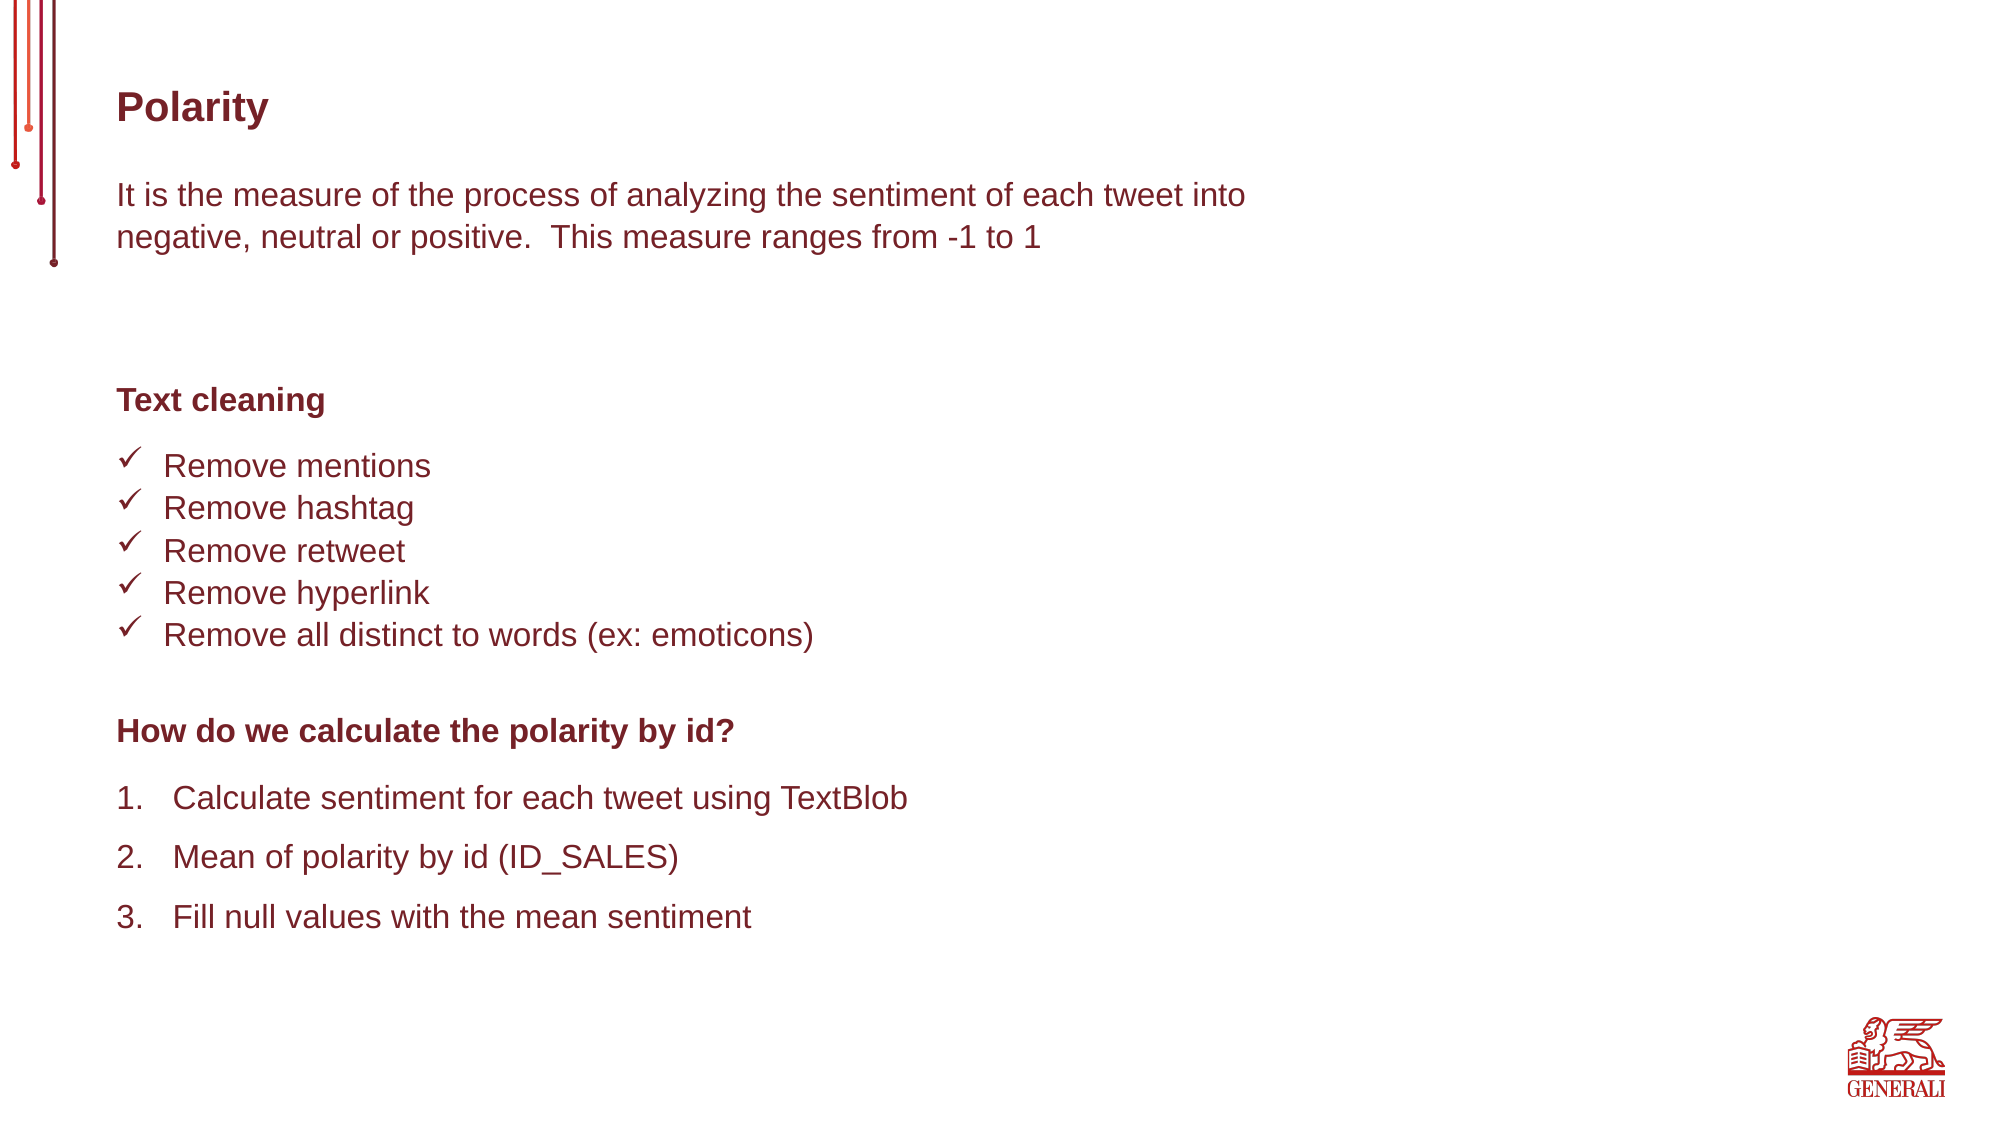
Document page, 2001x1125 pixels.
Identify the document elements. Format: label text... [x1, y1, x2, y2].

text_box Text cleaning [116, 375, 1291, 425]
text_box It is the measure of the process of analyzing the sentiment of each tweet into negative, neutral or positive. This measure ranges from -1 to 1 [116, 171, 1291, 341]
text_box How do we calculate the polarity by id? [116, 706, 1291, 755]
text_box Calculate sentiment for each tweet using TextBlob Mean of polarity by id (ID_SALES) Fill null values with the mean sentiment [116, 755, 1291, 943]
text_box Polarity [116, 87, 1291, 137]
picture [11, 0, 58, 270]
text_box Remove mentions Remove hashtag Remove retweet Remove hyperlink Remove all distinct to words (ex: emoticons) [116, 442, 1291, 612]
